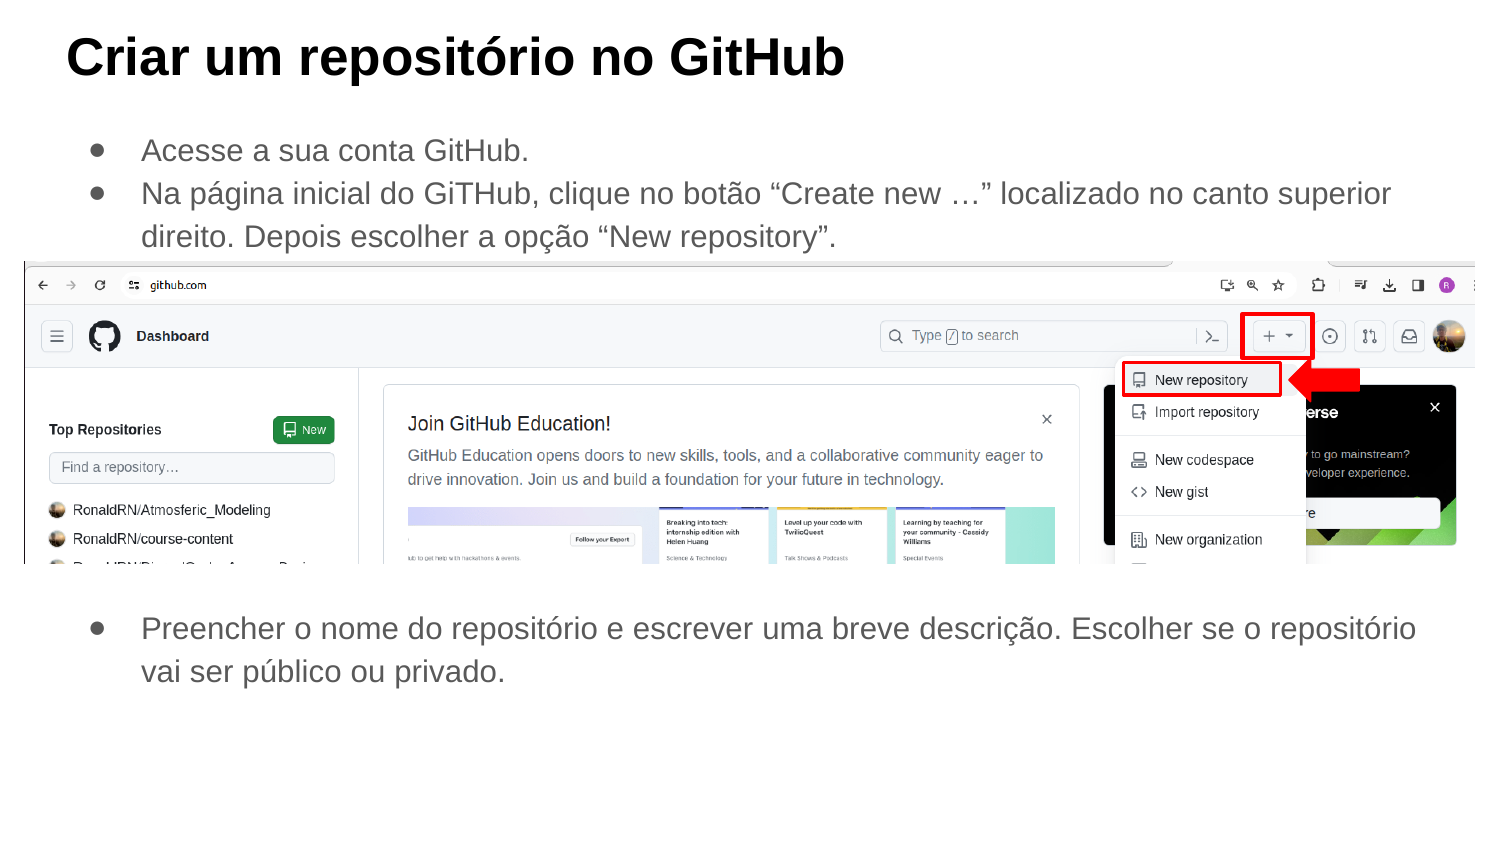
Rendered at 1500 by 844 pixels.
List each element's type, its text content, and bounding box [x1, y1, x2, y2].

list Acesse a sua conta GitHub. Na página inicial do GiTHub, clique no botão “Create new …” localizado no canto superior direito. Depois escolher a opção “New repository”. [51, 109, 1449, 260]
picture [24, 261, 1476, 564]
list Preencher o nome do repositório e escrever uma breve descrição. Escolher se o repositório vai ser público ou privado. [51, 587, 1449, 769]
title Criar um repositório no GitHub [51, 7, 1449, 102]
